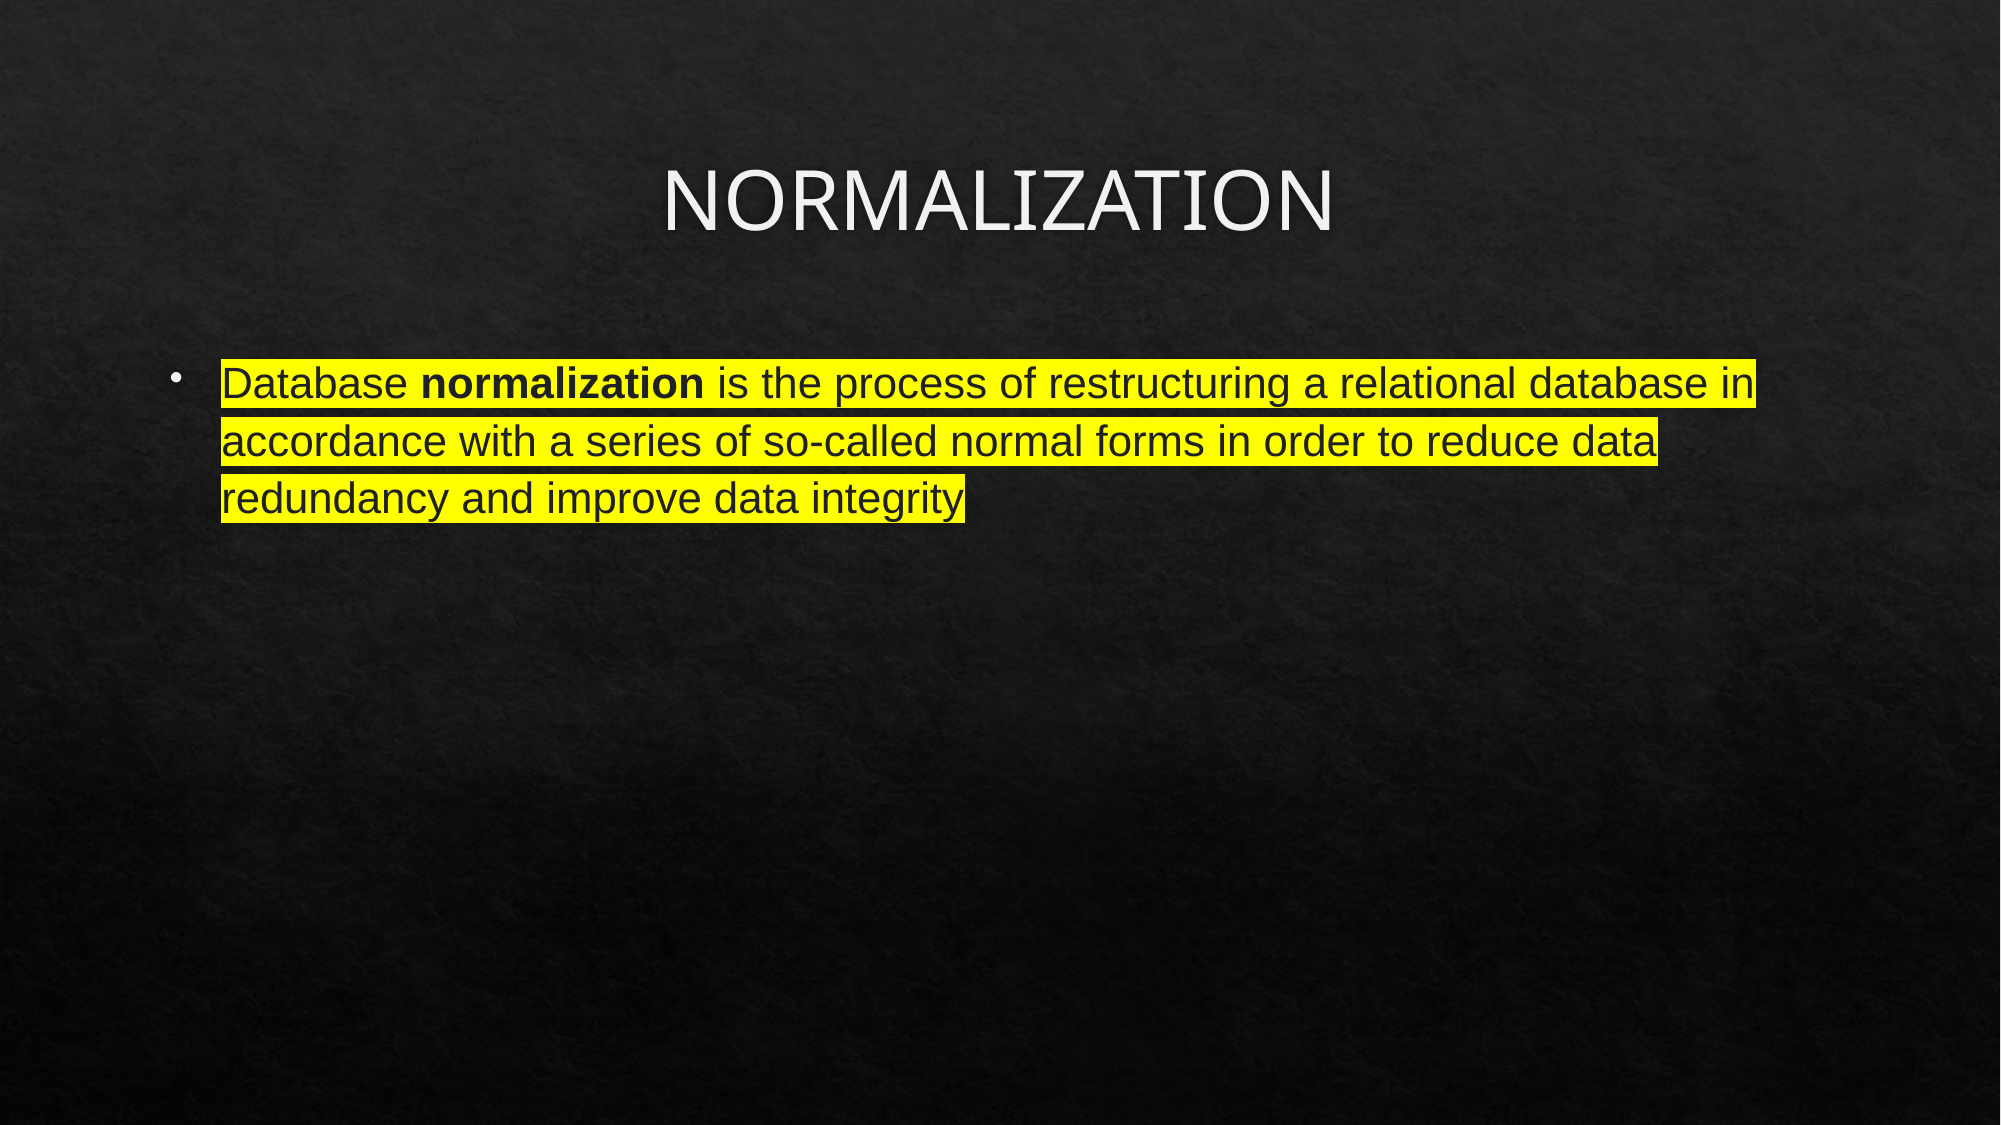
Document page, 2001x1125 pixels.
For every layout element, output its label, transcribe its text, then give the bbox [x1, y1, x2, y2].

title NORMALIZATION [149, 99, 1849, 307]
list Database normalization is the process of restructuring a relational database in accordance with a series of so-called normal forms in order to reduce data redundancy and improve data integrity [149, 342, 1849, 952]
